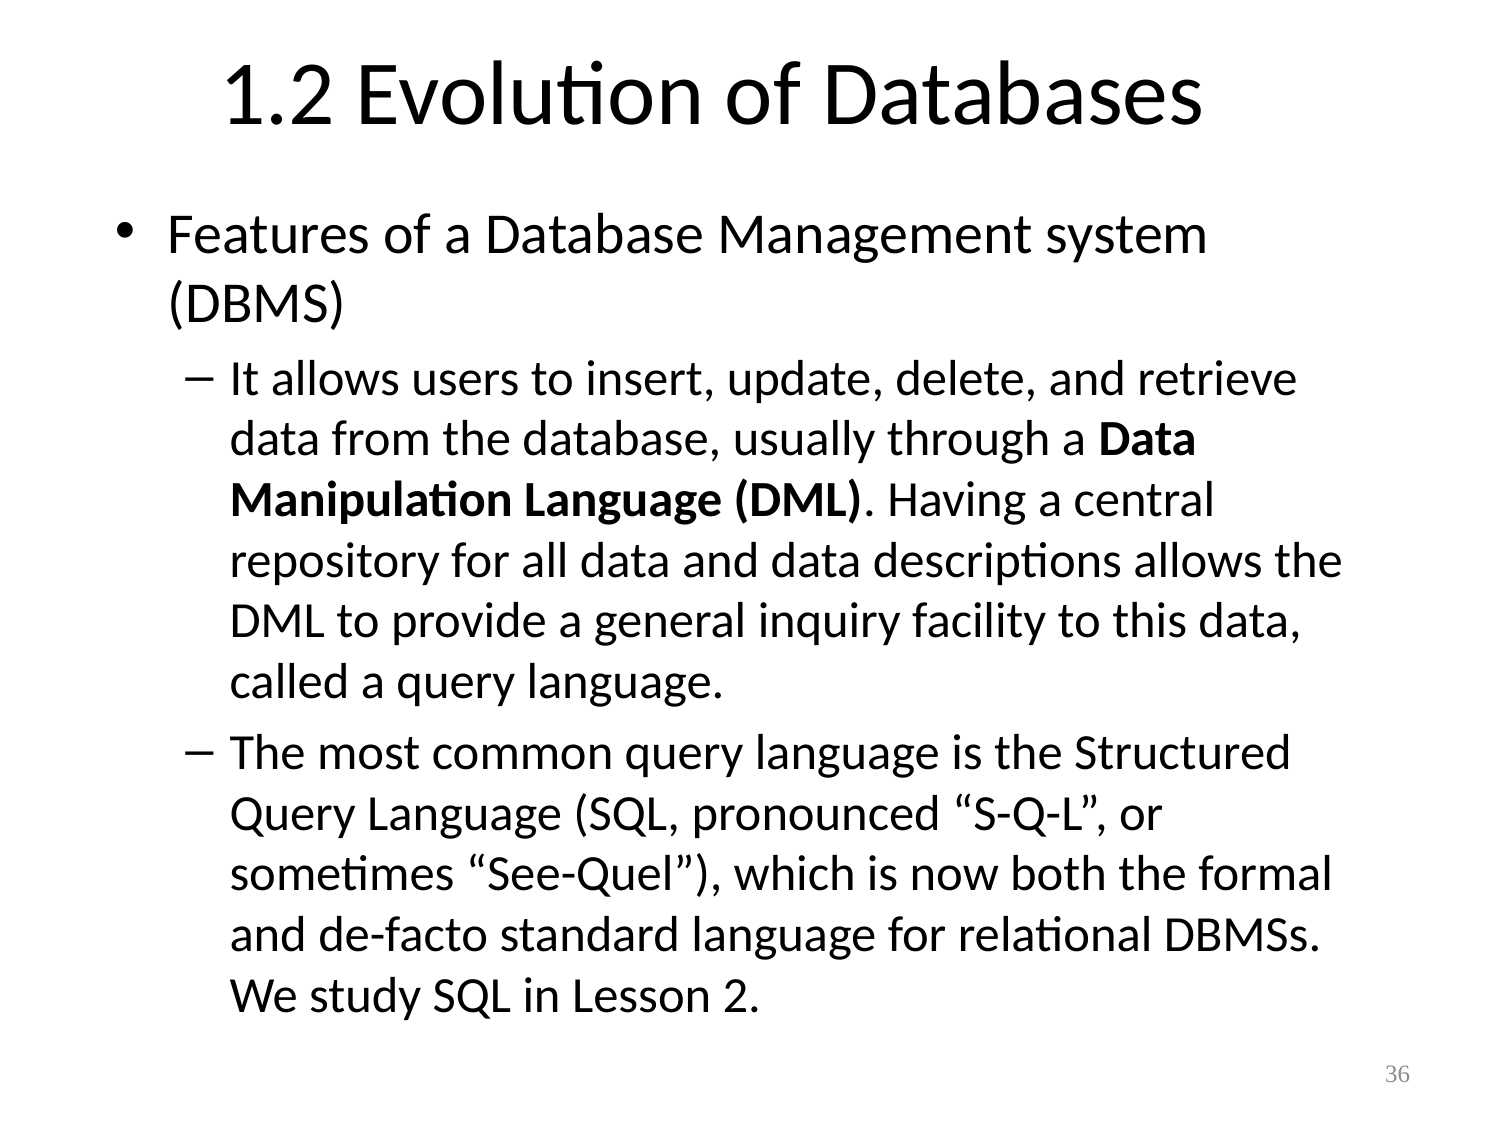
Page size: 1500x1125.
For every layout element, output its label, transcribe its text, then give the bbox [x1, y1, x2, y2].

slide_number 36 [1074, 1042, 1425, 1103]
title 1.2 Evolution of Databases [75, 24, 1350, 150]
list Features of a Database Management system (DBMS) It allows users to insert, update, delete, and retrieve data from the database, usually through a Data Manipulation Language (DML). Having a central repository for all data and data descriptions allows the DML to provide a general inquiry facility to this data, called a query language. The most common query language is the Structured Query Language (SQL, pronounced “S-Q-L”, or sometimes “See-Quel”), which is now both the formal and de-facto standard language for relational DBMSs. We study SQL in Lesson 2. [99, 187, 1388, 1043]
